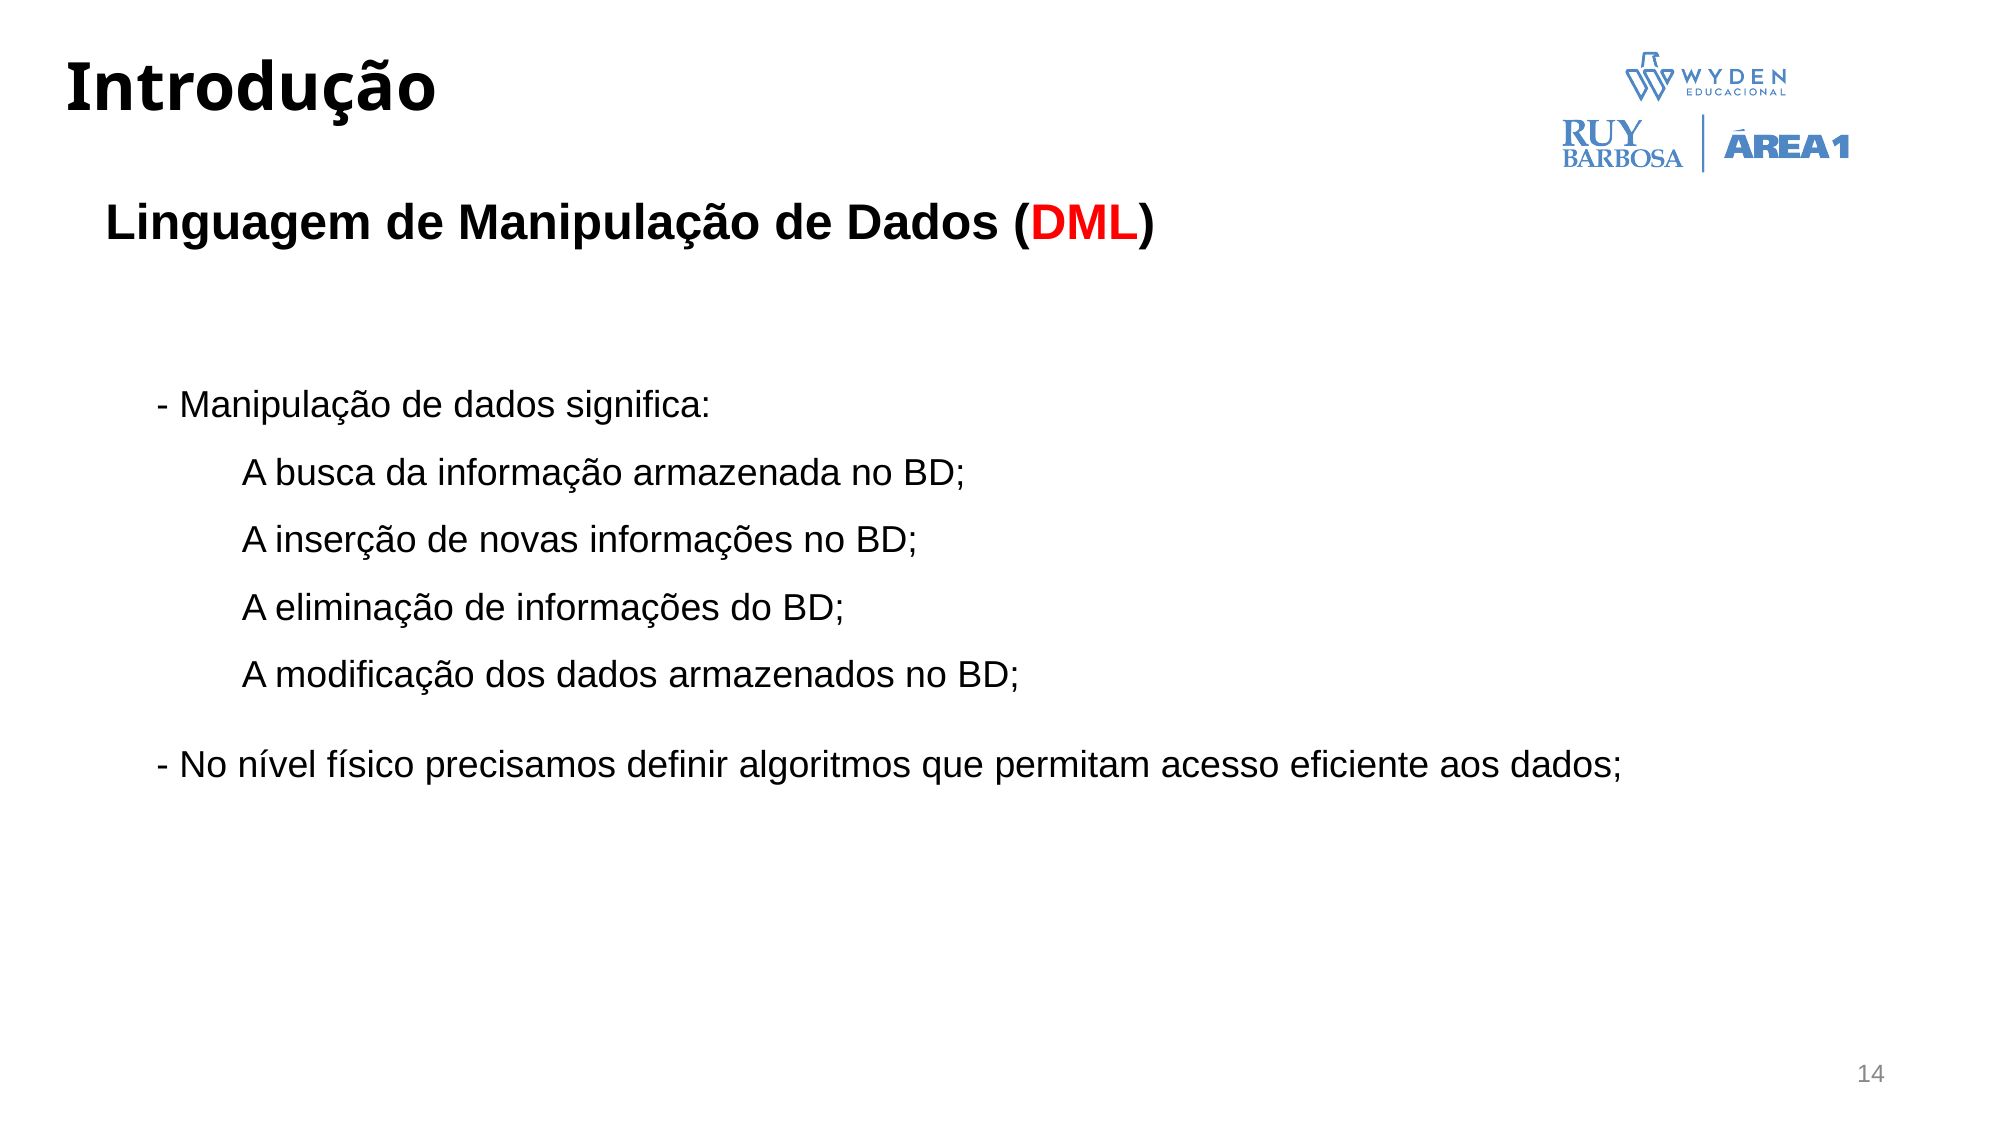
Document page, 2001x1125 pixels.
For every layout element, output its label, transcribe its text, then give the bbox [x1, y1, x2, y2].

text_box Linguagem de Manipulação de Dados (DML) [90, 181, 1910, 258]
picture [1509, 0, 1901, 226]
slide_number 14 [1433, 1042, 1900, 1103]
text_box - Manipulação de dados significa: A busca da informação armazenada no BD; A inserção de novas informações no BD; A eliminação de informações do BD; A modificação dos dados armazenados no BD; - No nível físico precisamos definir algoritmos que permitam acesso eficiente aos dados; [141, 350, 1783, 797]
text_box Introdução [51, 36, 1055, 132]
text_box [0, 0, 2000, 287]
